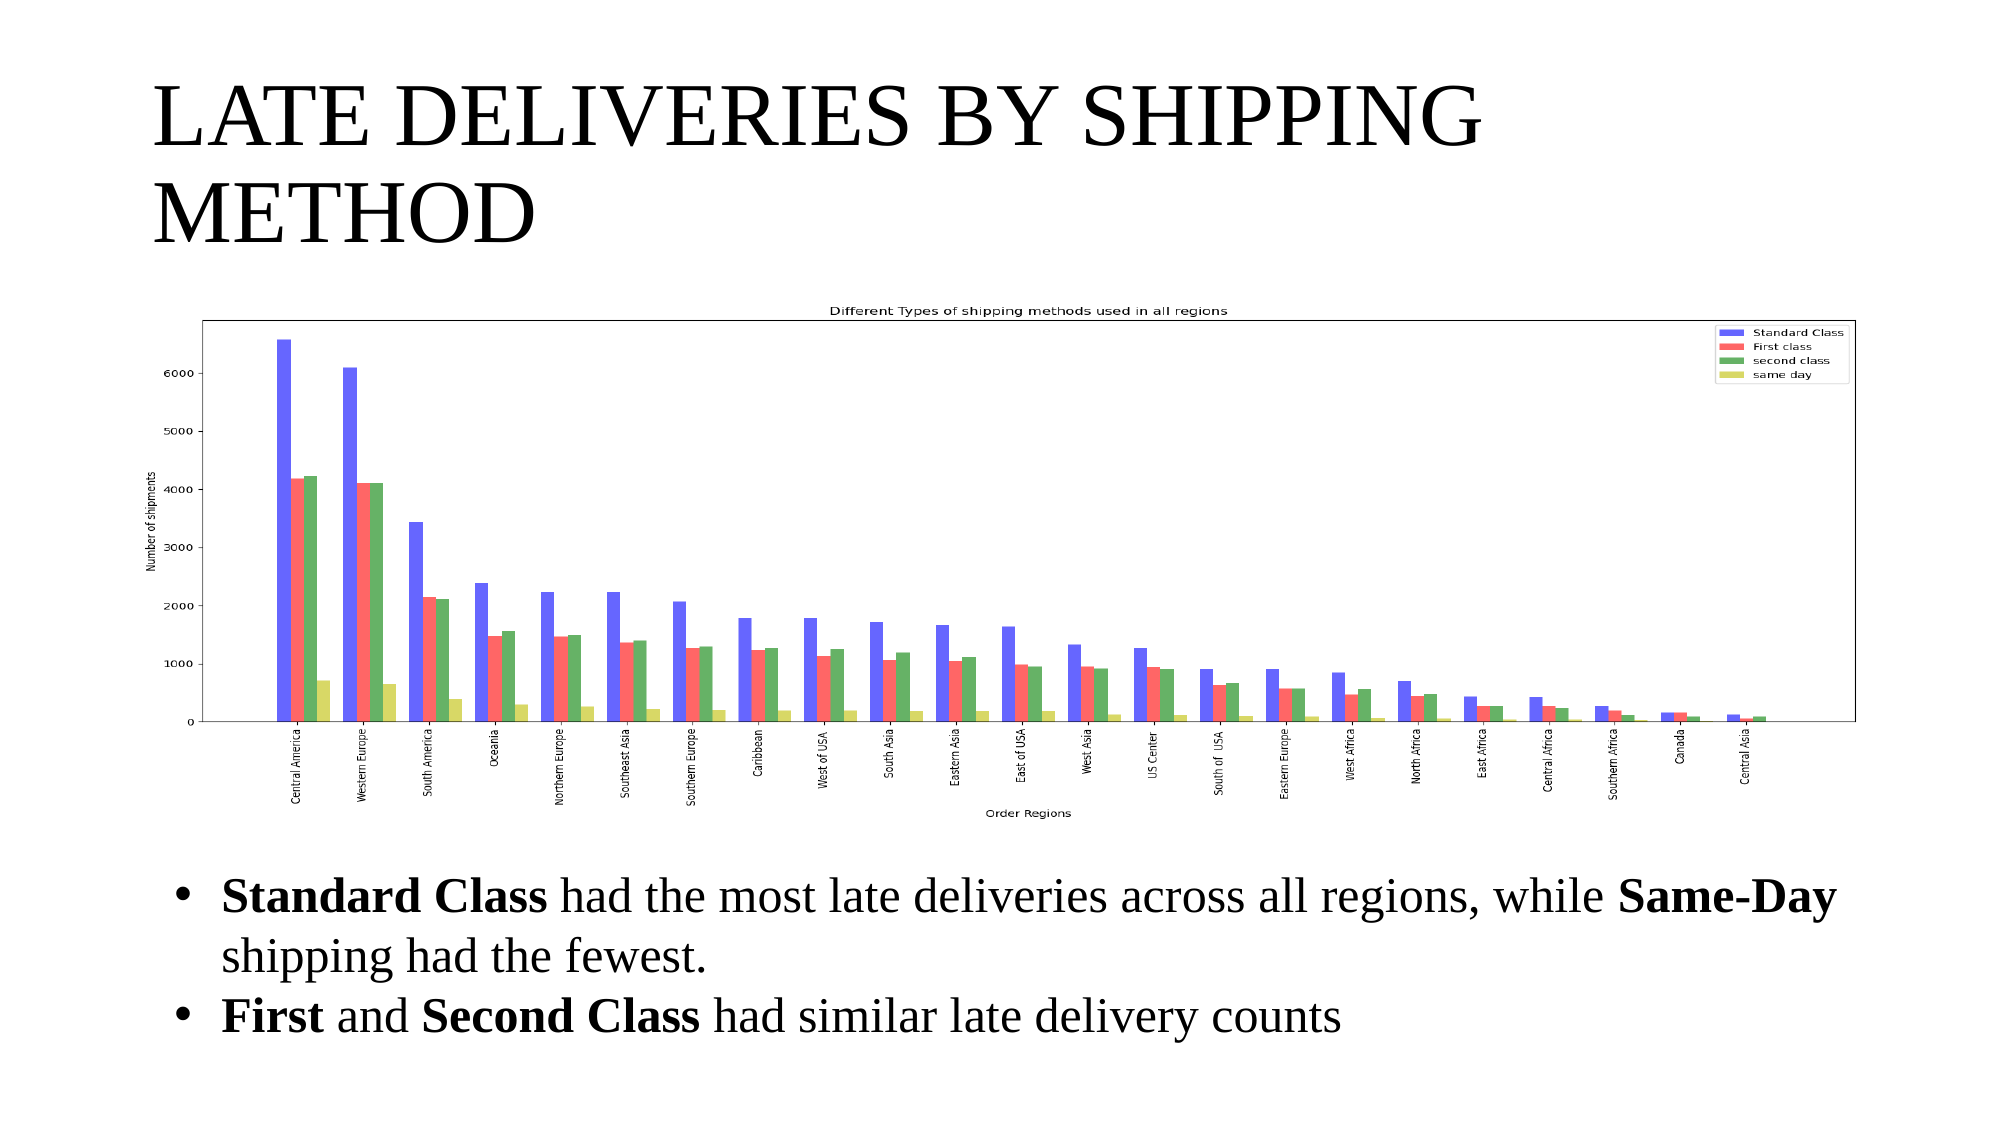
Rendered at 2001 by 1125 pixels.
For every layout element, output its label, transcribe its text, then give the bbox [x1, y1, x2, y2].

text_box Standard Class had the most late deliveries across all regions, while Same-Day shipping had the fewest. First and Second Class had similar late delivery counts [159, 855, 1885, 1051]
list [137, 300, 1863, 825]
title LATE DELIVERIES BY SHIPPING METHOD [137, 59, 1863, 270]
